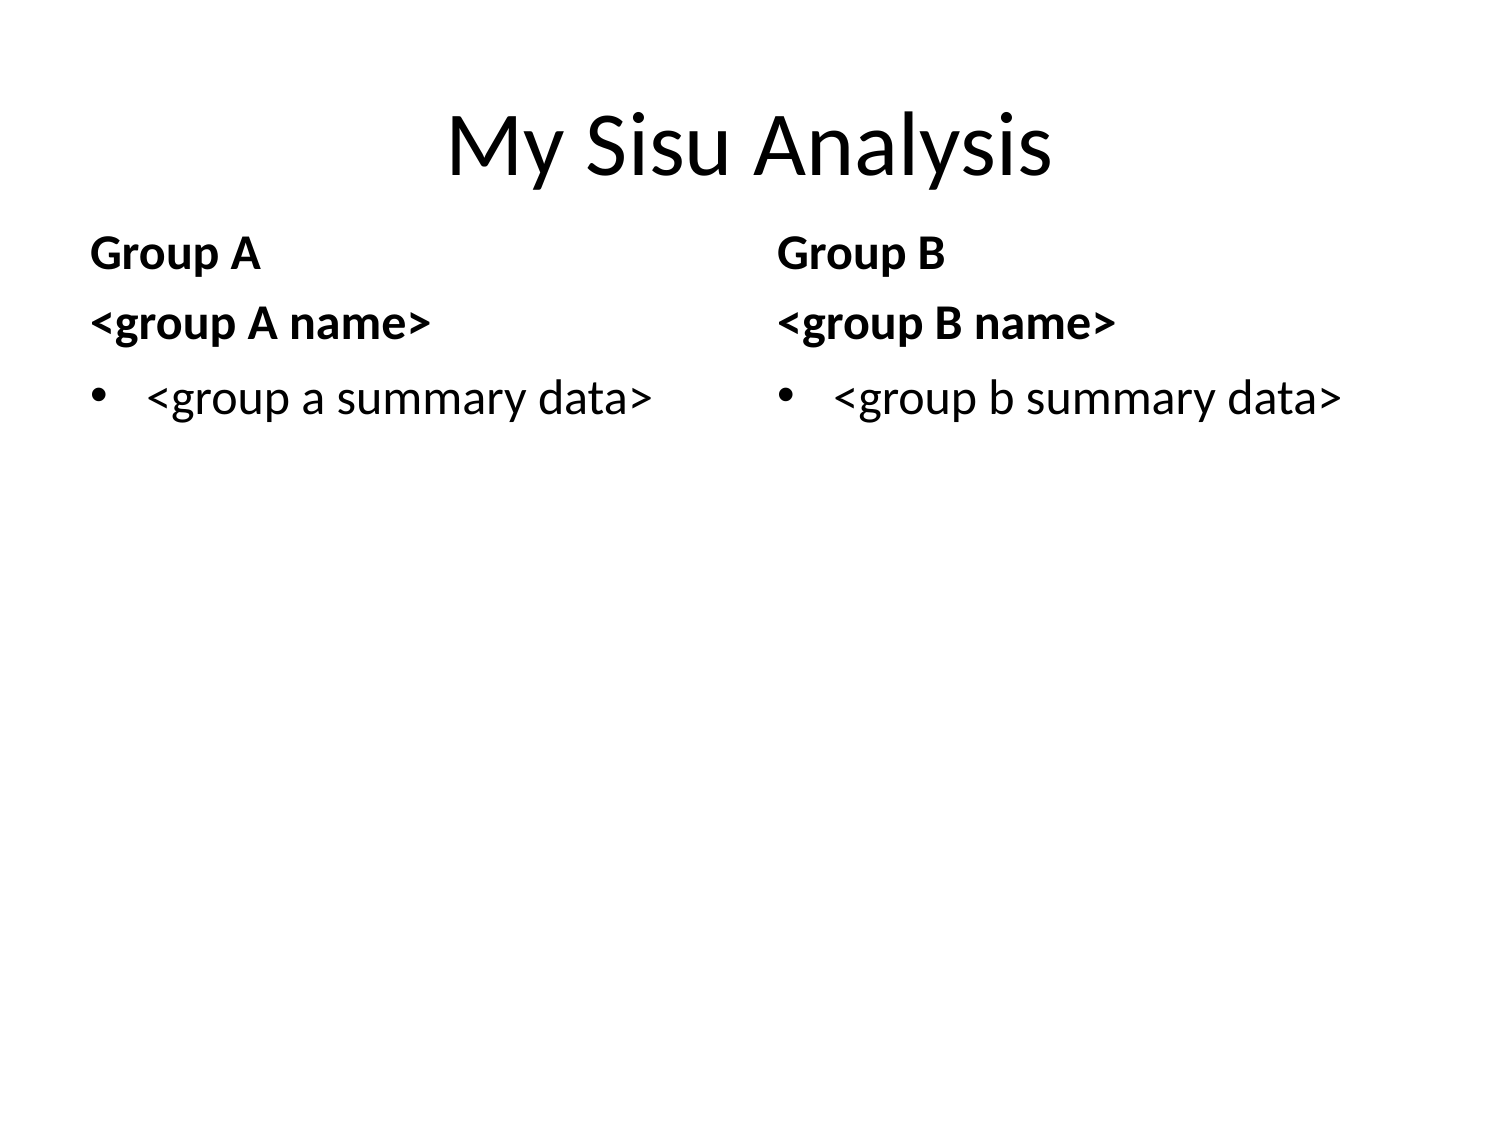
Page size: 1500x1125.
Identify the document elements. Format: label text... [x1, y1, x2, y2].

list <group a summary data> [75, 356, 738, 1005]
list Group A <group A name> [75, 251, 738, 356]
list Group B <group B name> [761, 251, 1425, 356]
title My Sisu Analysis [75, 45, 1425, 233]
list <group b summary data> [761, 356, 1425, 1005]
